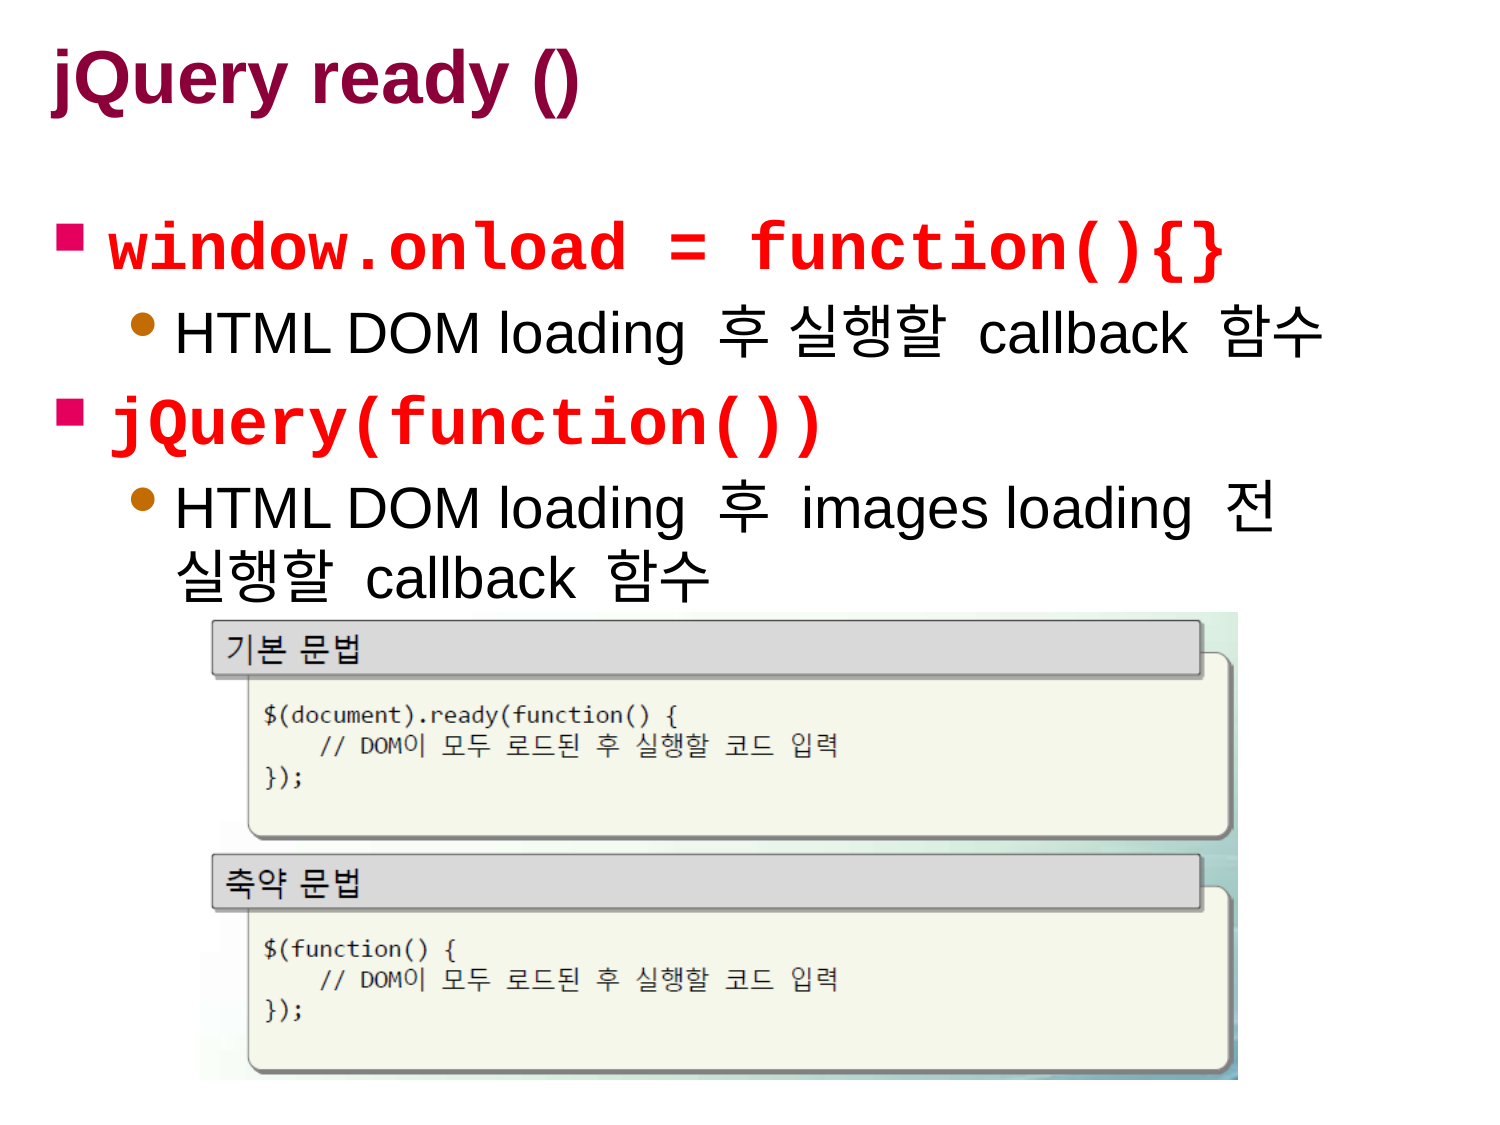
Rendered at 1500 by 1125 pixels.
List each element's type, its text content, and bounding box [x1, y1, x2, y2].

picture [199, 612, 1238, 1080]
title jQuery ready () [37, 0, 1451, 148]
list window.onload = function(){} HTML DOM loading 후 실행할 callback 함수 jQuery(function()) HTML DOM loading 후 images loading 전 실행할 callback 함수 [37, 195, 1451, 988]
